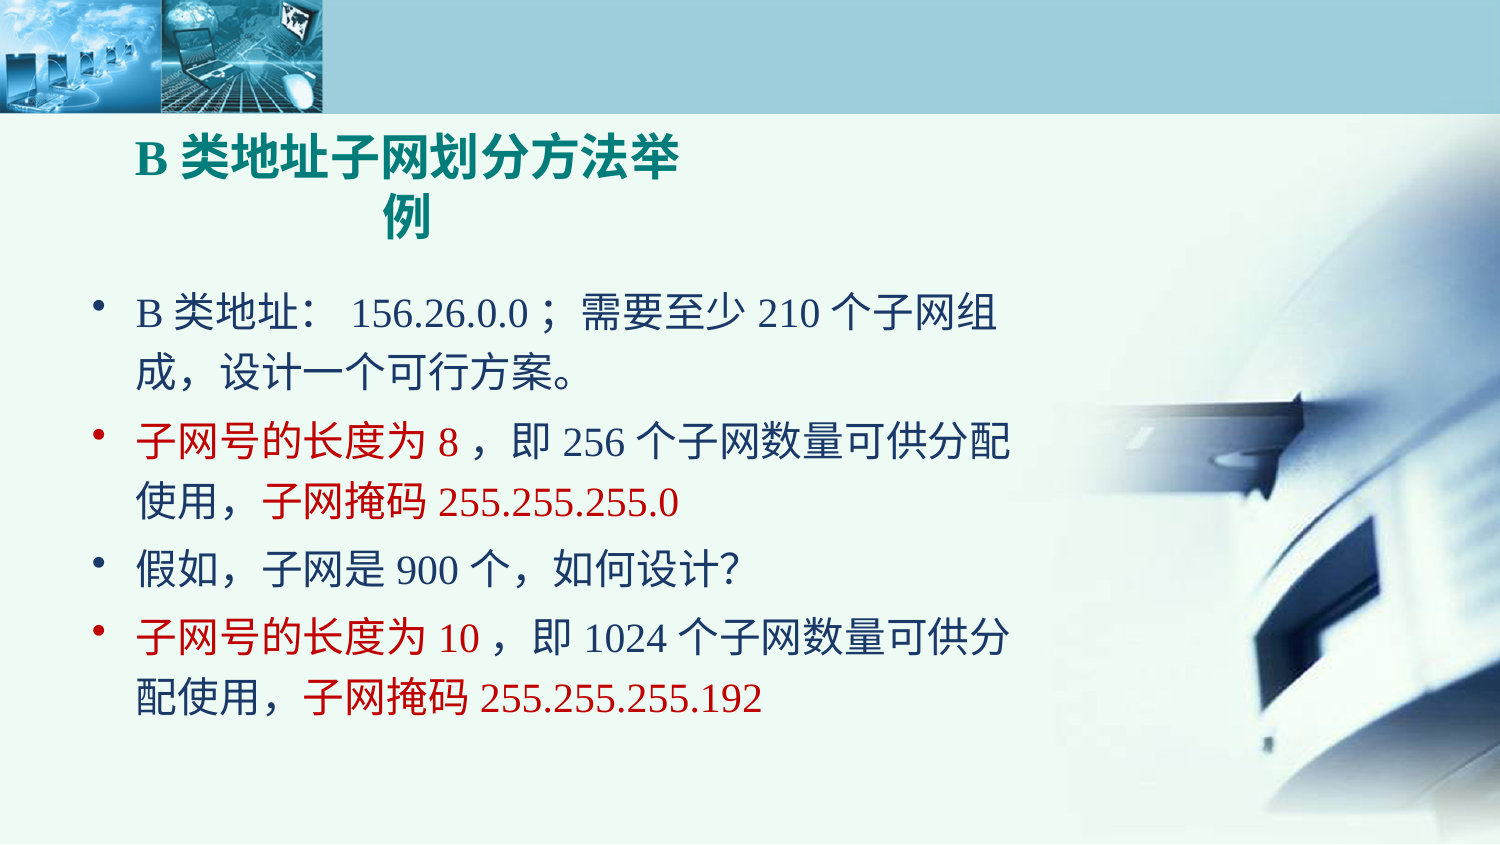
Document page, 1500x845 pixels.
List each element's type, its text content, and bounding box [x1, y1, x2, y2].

list B类地址：156.26.0.0；需要至少210个子网组成，设计一个可行方案。 子网号的长度为8，即256个子网数量可供分配使用，子网掩码255.255.255.0 假如，子网是900个，如何设计？ 子网号的长度为10，即1024个子网数量可供分配使用，子网掩码255.255.255.192 [76, 268, 1046, 754]
title B类地址子网划分方法举例 [100, 114, 715, 256]
picture [0, 0, 1500, 844]
